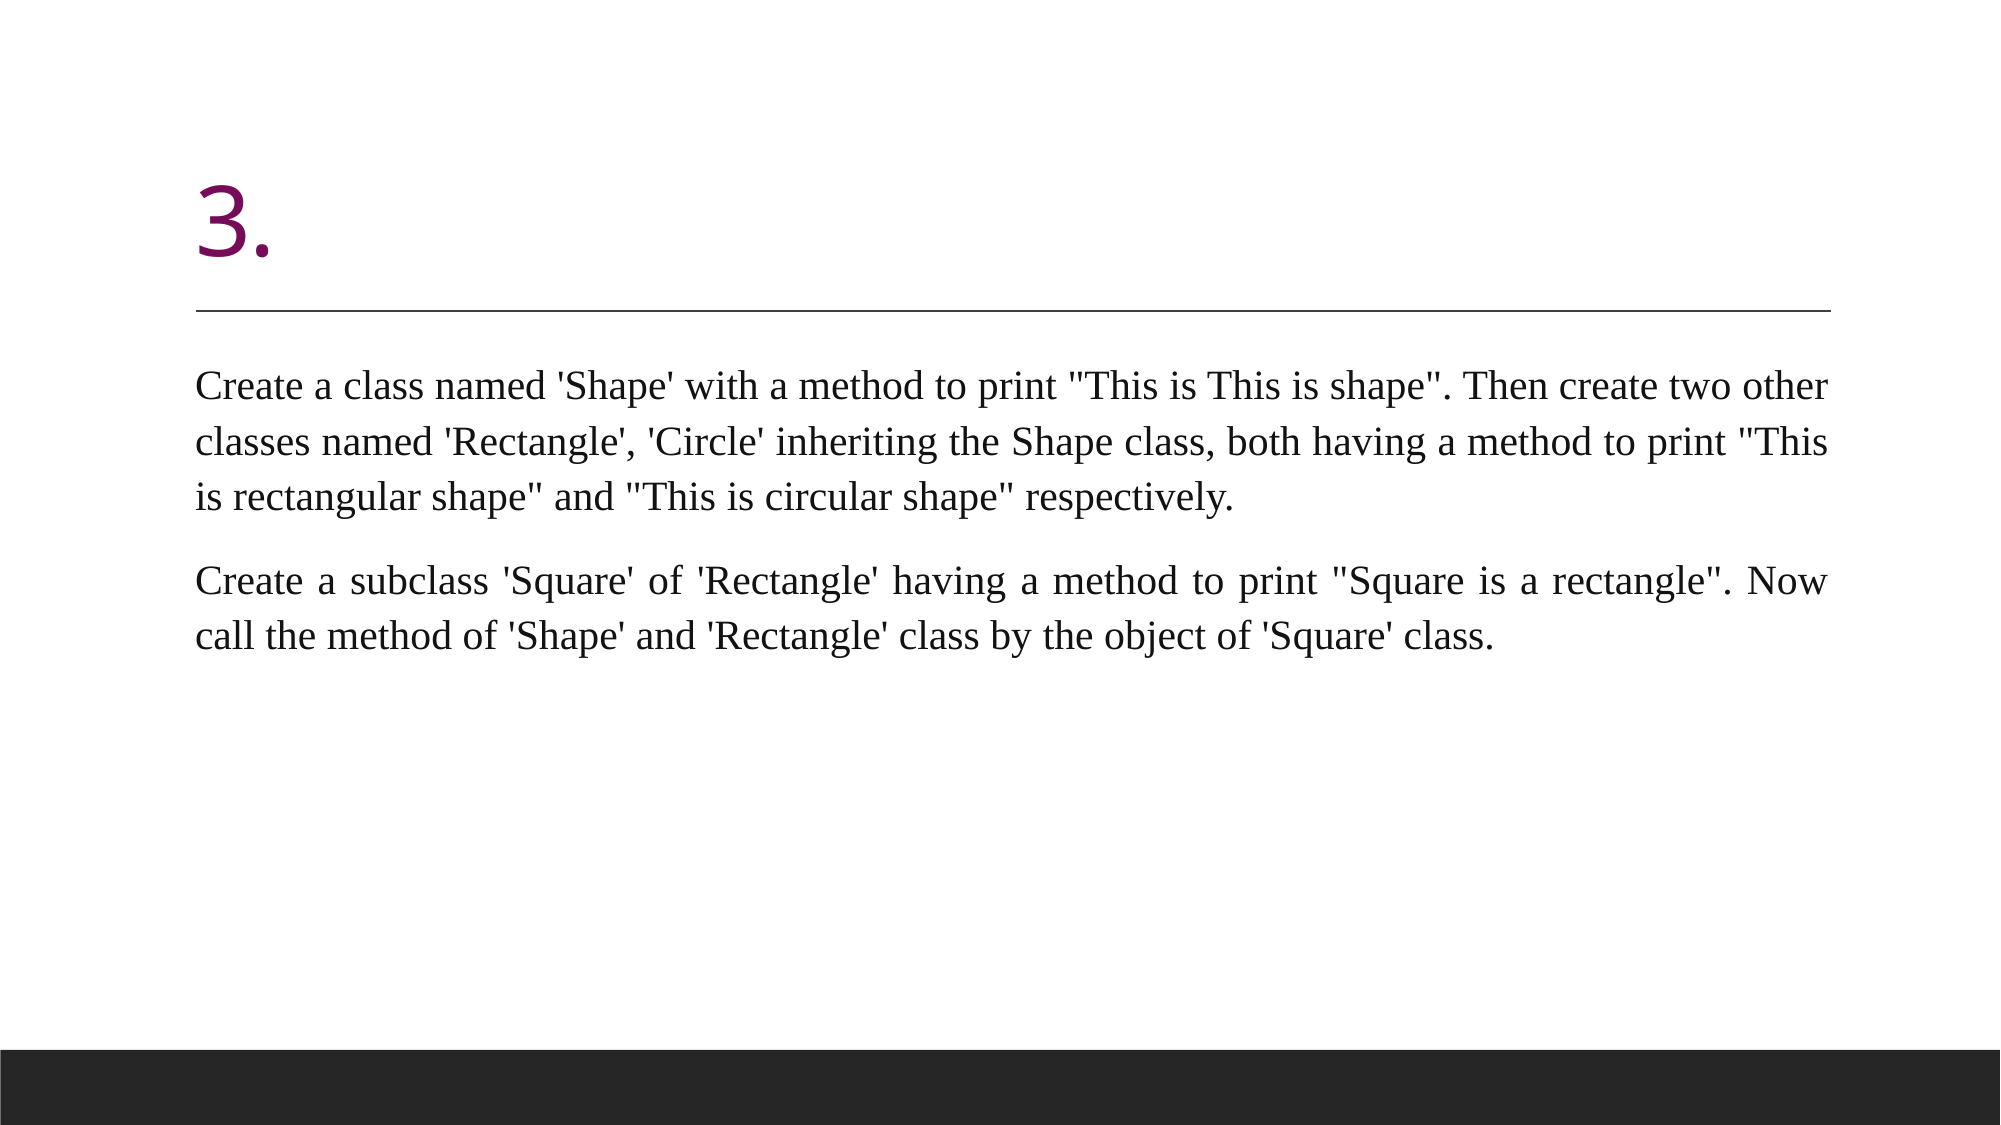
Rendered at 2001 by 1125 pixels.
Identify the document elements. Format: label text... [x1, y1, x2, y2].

title 3. [180, 47, 1830, 285]
list Create a class named 'Shape' with a method to print "This is This is shape". Then create two other classes named 'Rectangle', 'Circle' inheriting the Shape class, both having a method to print "This is rectangular shape" and "This is circular shape" respectively. Create a subclass 'Square' of 'Rectangle' having a method to print "Square is a rectangle". Now call the method of 'Shape' and 'Rectangle' class by the object of 'Square' class. [180, 345, 1830, 963]
